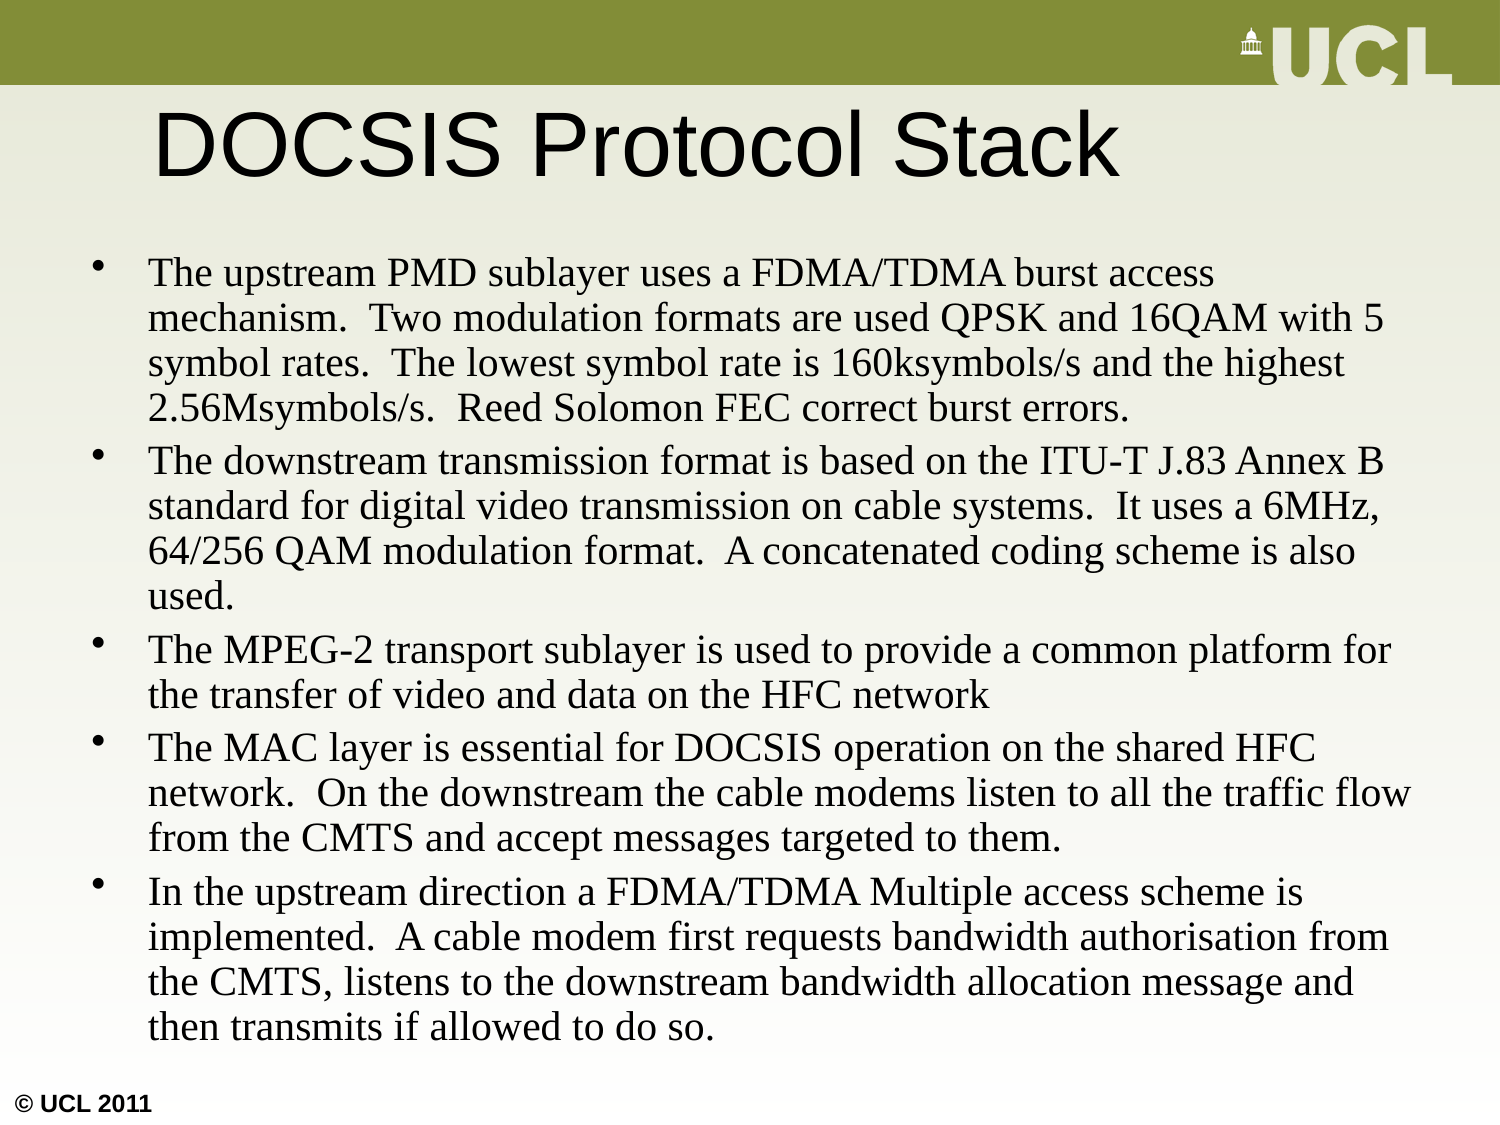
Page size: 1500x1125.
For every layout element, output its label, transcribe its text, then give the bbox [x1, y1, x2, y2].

text_box DOCSIS Protocol Stack [0, 90, 1275, 191]
text_box The upstream PMD sublayer uses a FDMA/TDMA burst access mechanism. Two modulation formats are used QPSK and 16QAM with 5 symbol rates. The lowest symbol rate is 160ksymbols/s and the highest 2.56Msymbols/s. Reed Solomon FEC correct burst errors. The downstream transmission format is based on the ITU-T J.83 Annex B standard for digital video transmission on cable systems. It uses a 6MHz, 64/256 QAM modulation format. A concatenated coding scheme is also used. The MPEG-2 transport sublayer is used to provide a common platform for the transfer of video and data on the HFC network The MAC layer is essential for DOCSIS operation on the shared HFC network. On the downstream the cable modems listen to all the traffic flow from the CMTS and accept messages targeted to them. In the upstream direction a FDMA/TDMA Multiple access scheme is implemented. A cable modem first requests bandwidth authorisation from the CMTS, listens to the downstream bandwidth allocation message and then transmits if allowed to do so. [76, 243, 1440, 919]
picture [0, 0, 1500, 85]
text_box [74, 187, 1438, 863]
